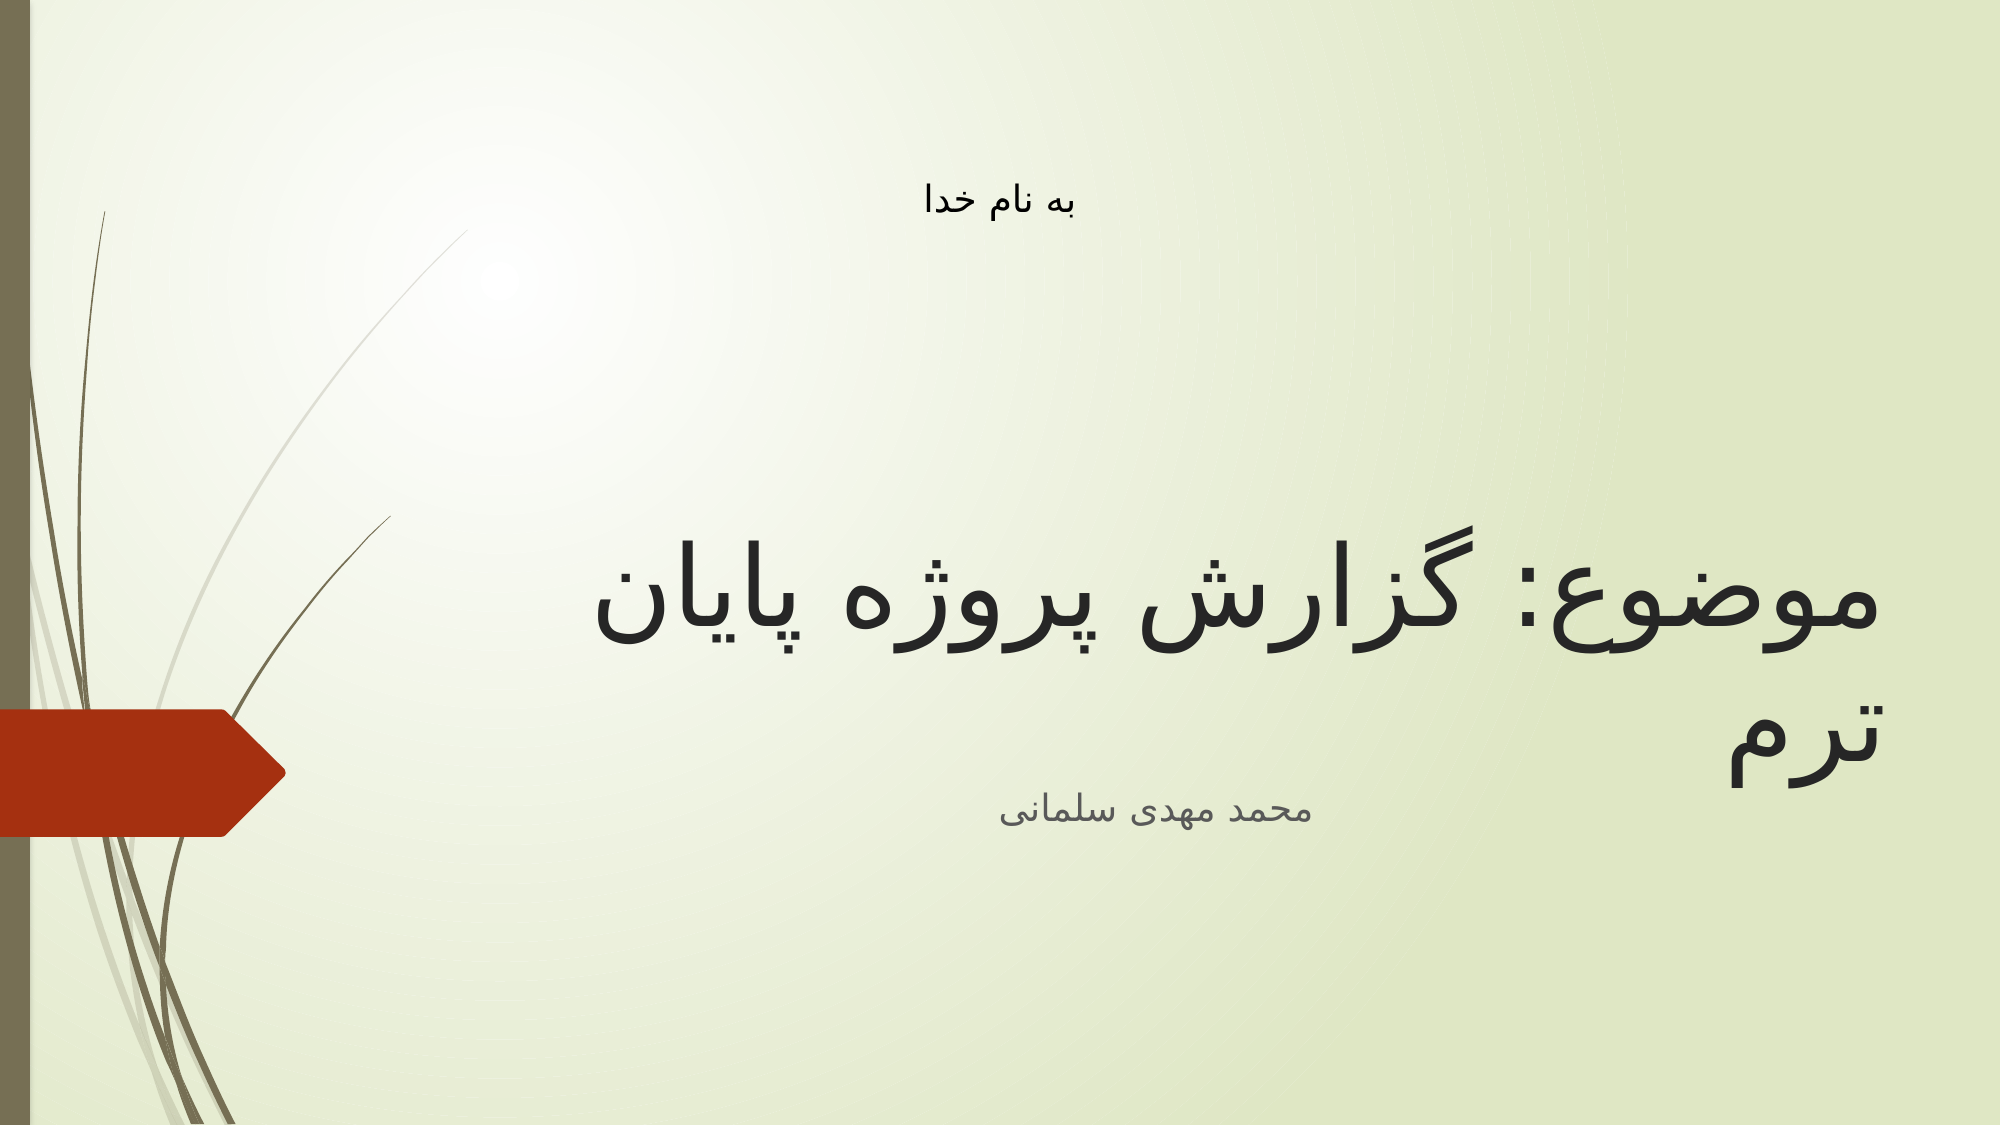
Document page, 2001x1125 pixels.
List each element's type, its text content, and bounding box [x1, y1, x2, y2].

text_box به نام خدا [499, 167, 1501, 227]
subtitle محمد مهدی سلمانی [424, 783, 1888, 969]
title موضوع: گزارش پروژه پایان ترم [424, 412, 1888, 783]
